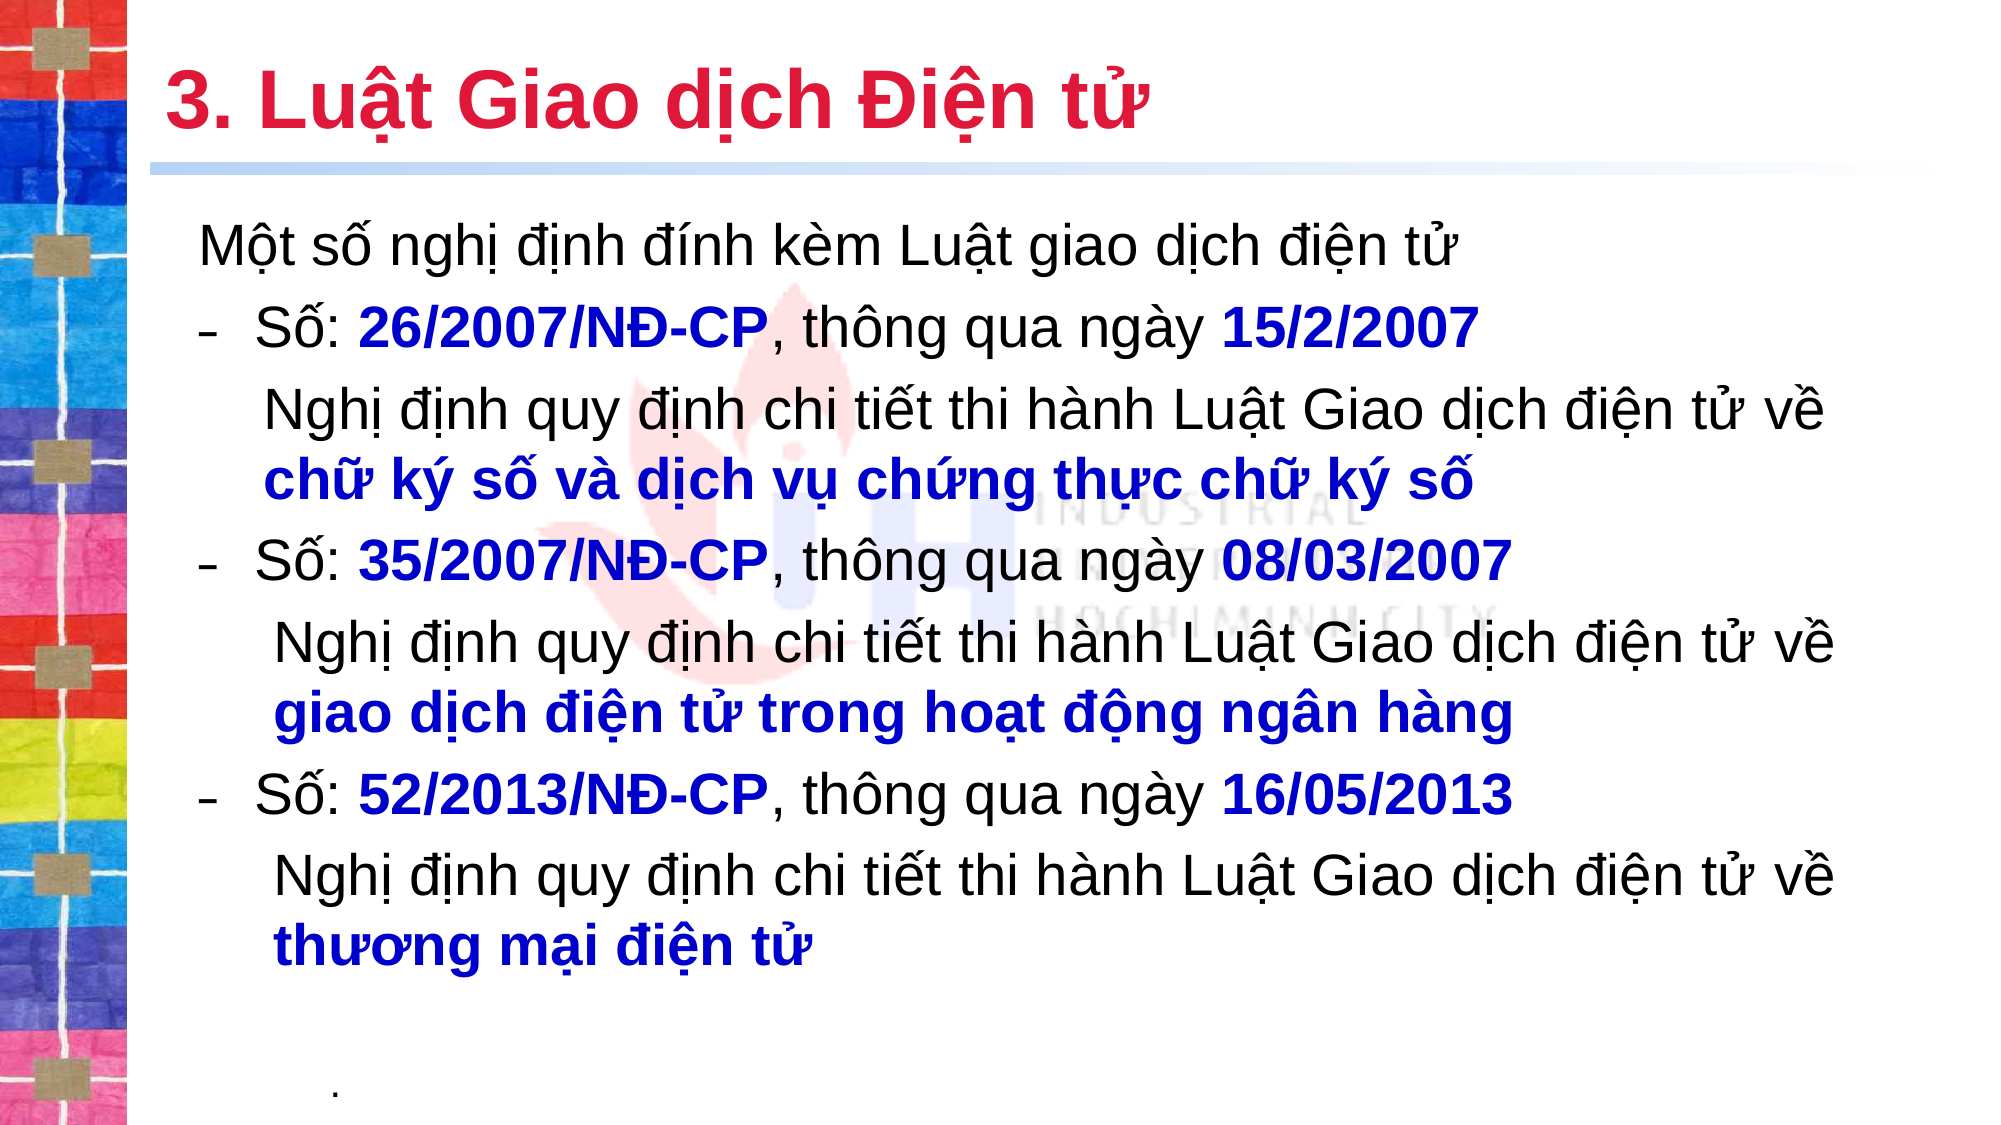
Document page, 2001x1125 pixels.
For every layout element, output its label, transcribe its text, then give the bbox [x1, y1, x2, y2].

title 3. Luật Giao dịch Điện tử [150, 37, 1950, 175]
picture [0, 0, 127, 1125]
list Một số nghị định đính kèm Luật giao dịch điện tử Số: 26/2007/NĐ-CP, thông qua ngày 15/2/2007 Nghị định quy định chi tiết thi hành Luật Giao dịch điện tử về chữ ký số và dịch vụ chứng thực chữ ký số Số: 35/2007/NĐ-CP, thông qua ngày 08/03/2007 Nghị định quy định chi tiết thi hành Luật Giao dịch điện tử về giao dịch điện tử trong hoạt động ngân hàng Số: 52/2013/NĐ-CP, thông qua ngày 16/05/2013 Nghị định quy định chi tiết thi hành Luật Giao dịch điện tử về thương mại điện tử . [183, 200, 1917, 1009]
